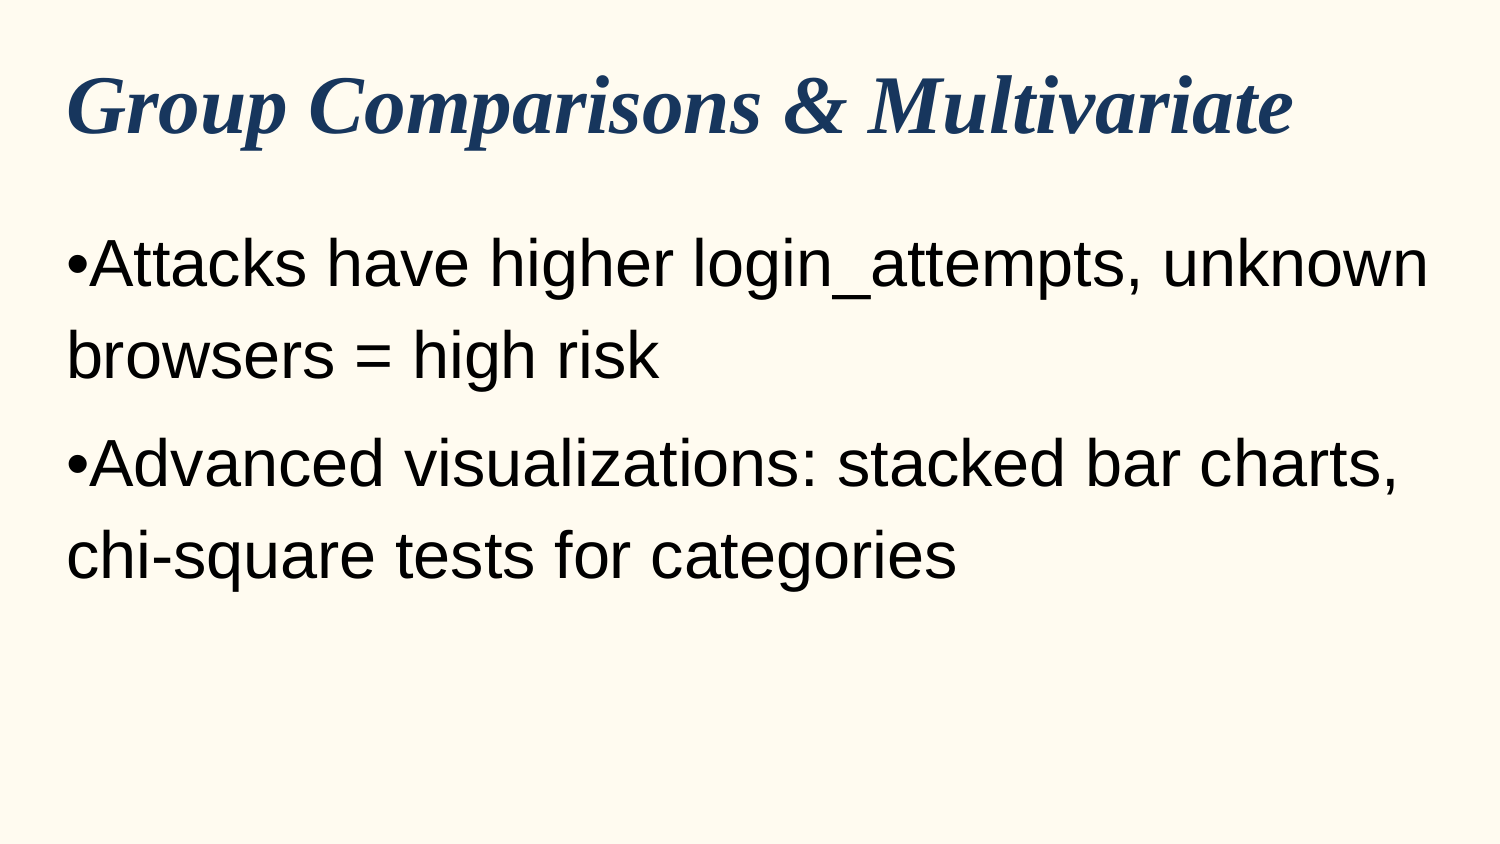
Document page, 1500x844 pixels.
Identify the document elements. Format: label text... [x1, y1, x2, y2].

list •Attacks have higher login_attempts, unknown browsers = high risk •Advanced visualizations: stacked bar charts, chi-square tests for categories [51, 192, 1449, 830]
title Group Comparisons & Multivariate [51, 34, 1449, 136]
